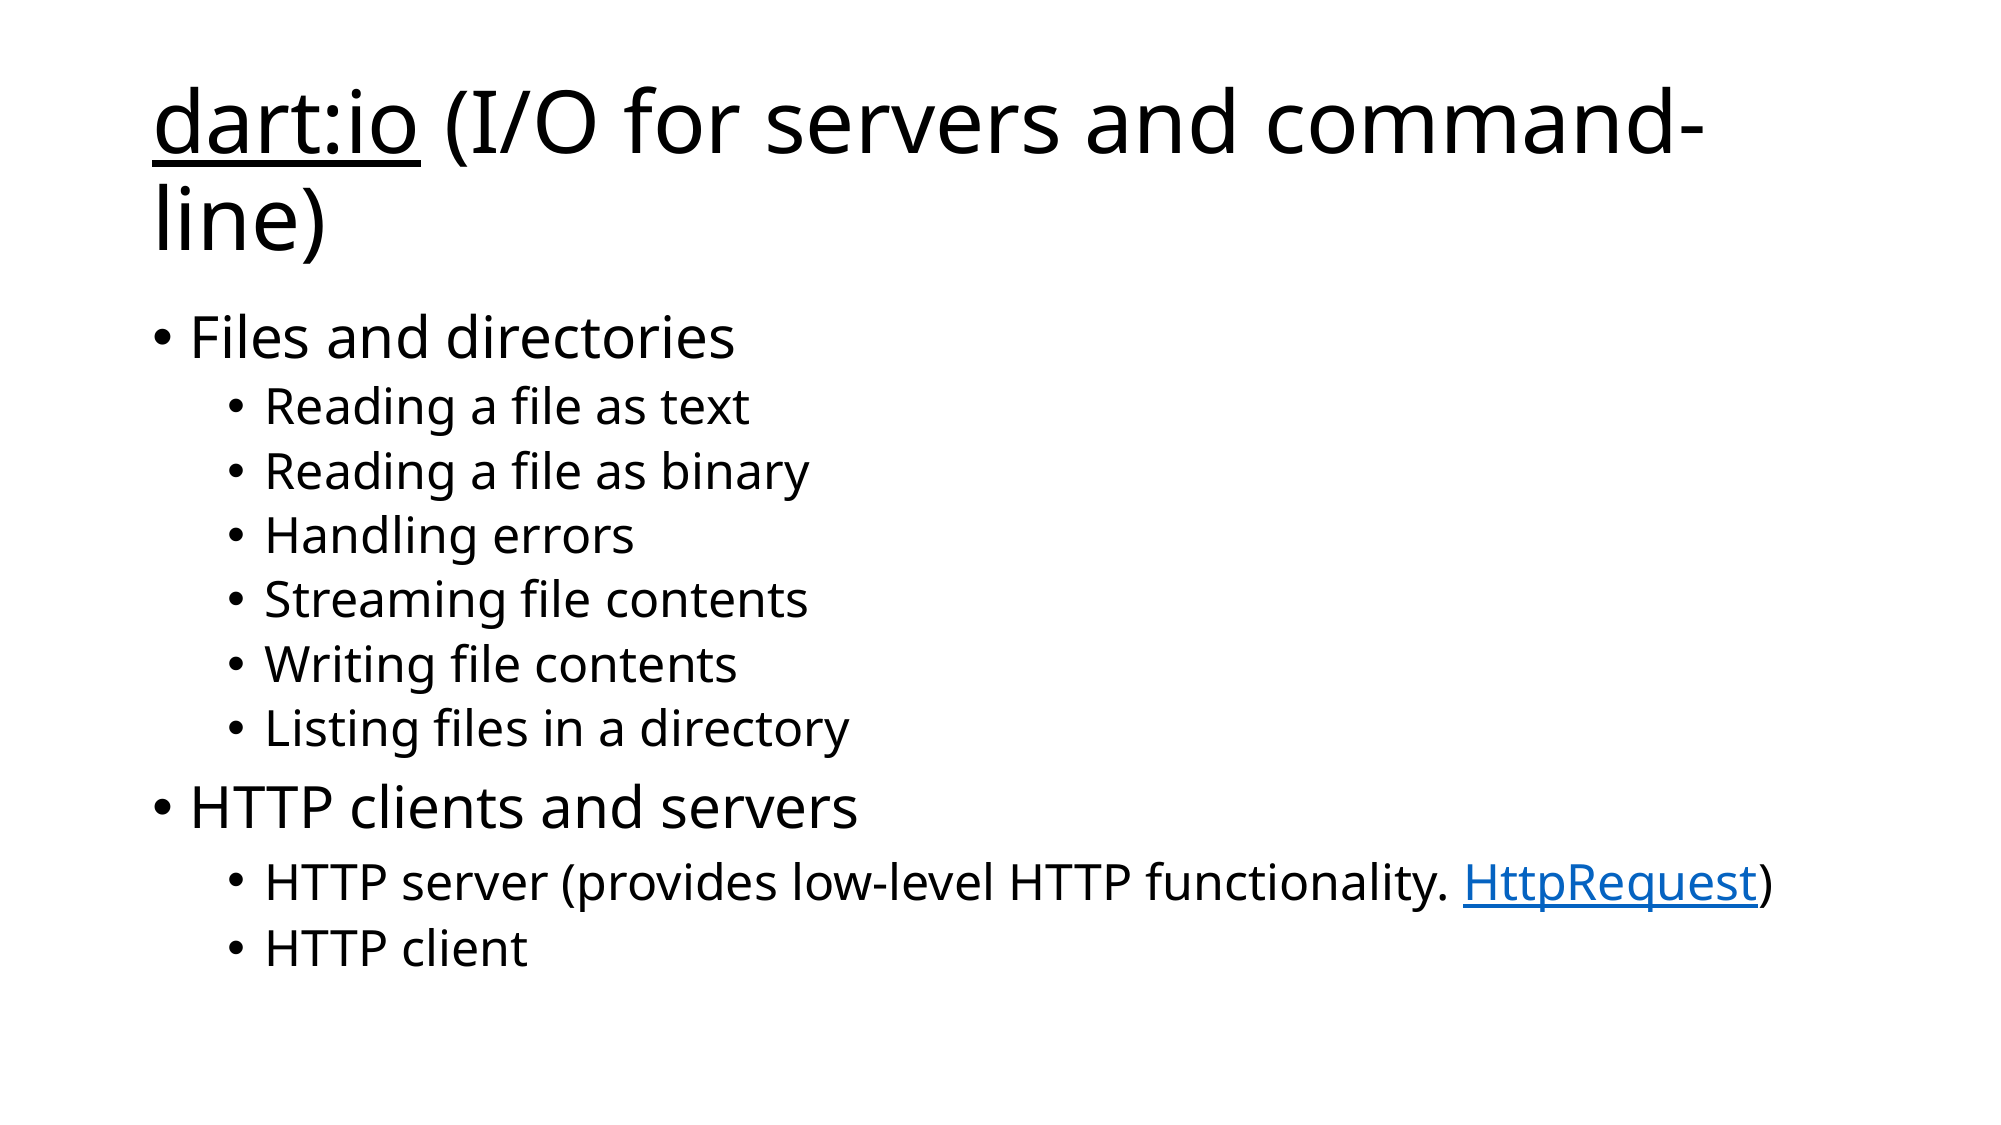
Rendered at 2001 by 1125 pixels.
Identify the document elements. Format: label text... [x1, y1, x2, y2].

title dart:io (I/O for servers and command-line) [137, 59, 1863, 278]
list Files and directories Reading a file as text Reading a file as binary Handling errors Streaming file contents Writing file contents Listing files in a directory HTTP clients and servers HTTP server (provides low-level HTTP functionality. HttpRequest) HTTP client [137, 300, 1863, 1015]
